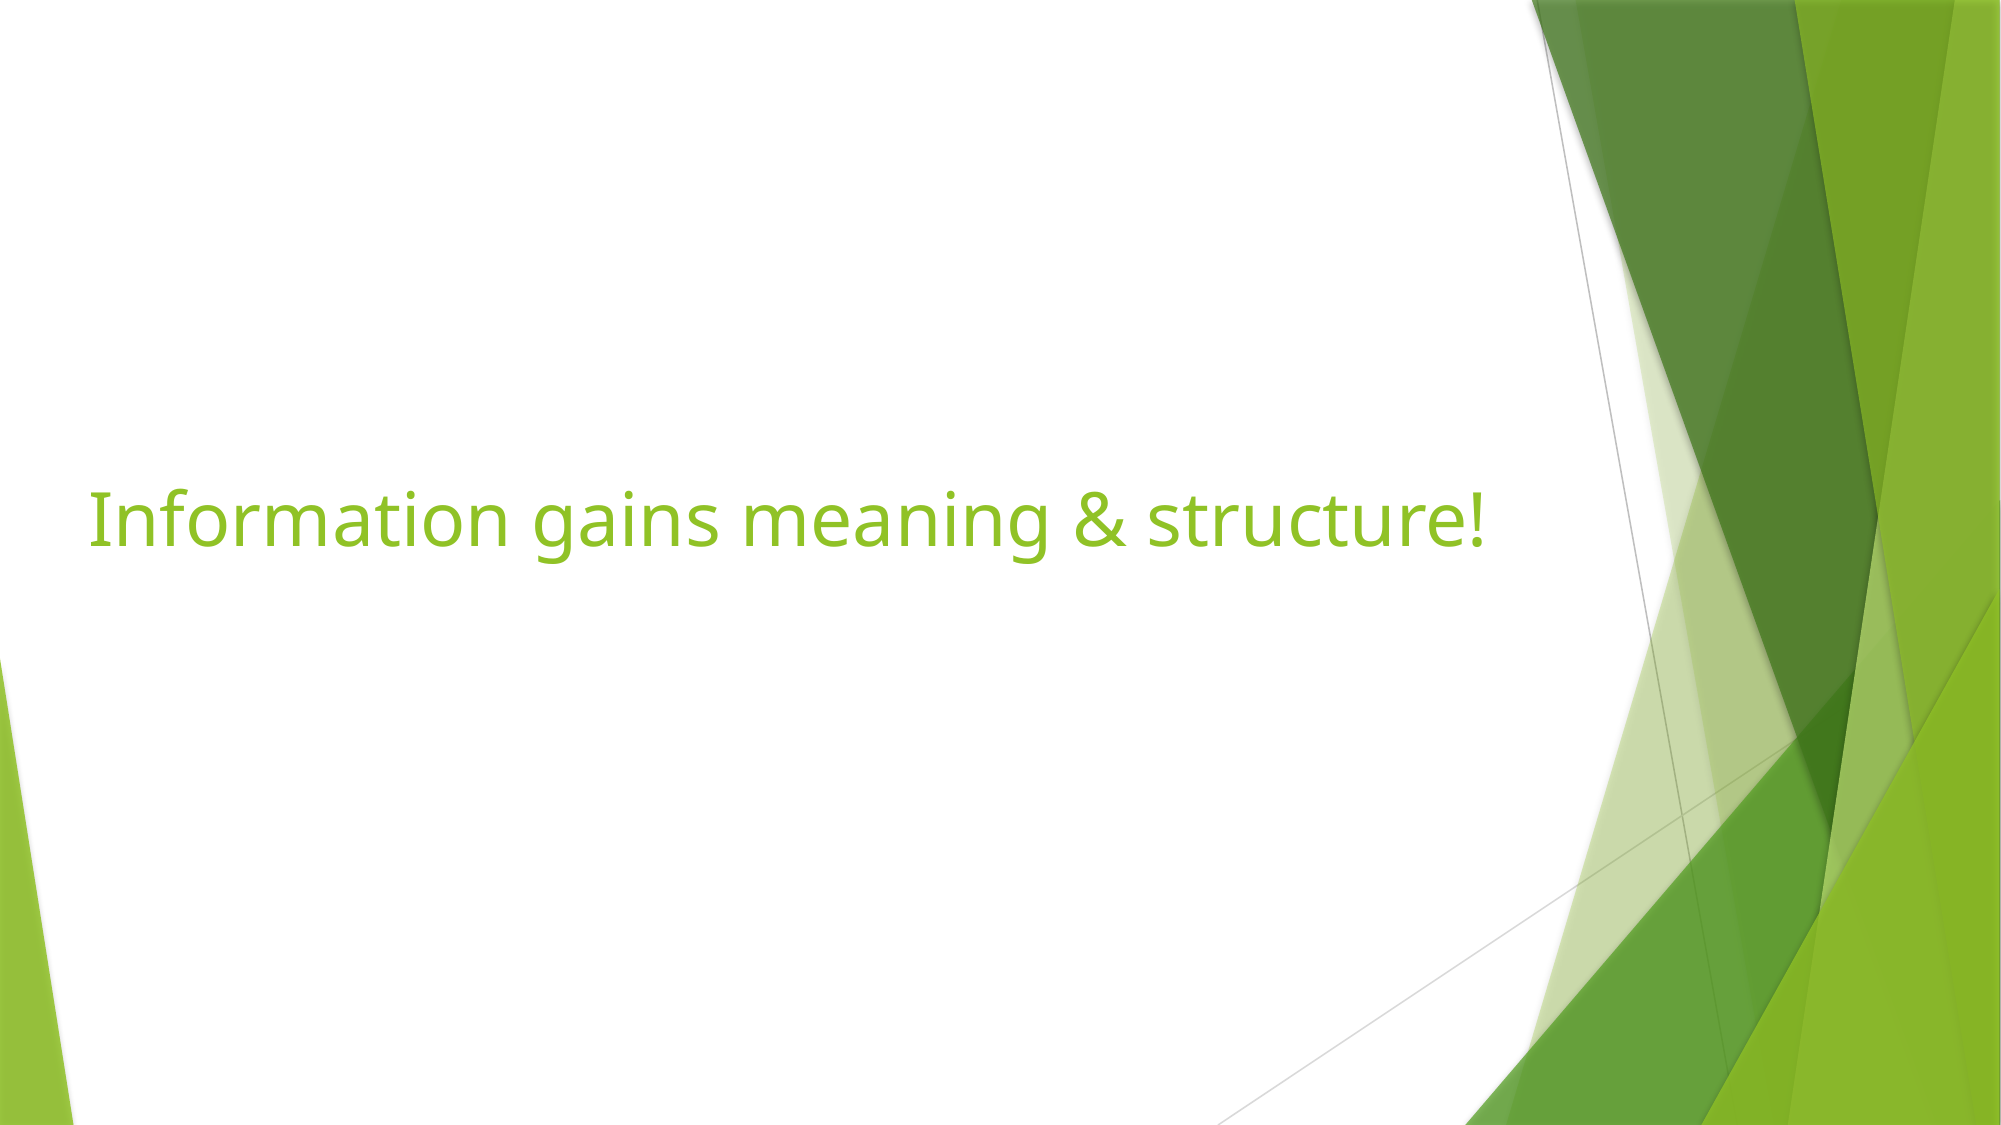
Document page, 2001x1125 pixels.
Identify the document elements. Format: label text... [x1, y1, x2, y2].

title Information gains meaning & structure! [73, 464, 1799, 682]
